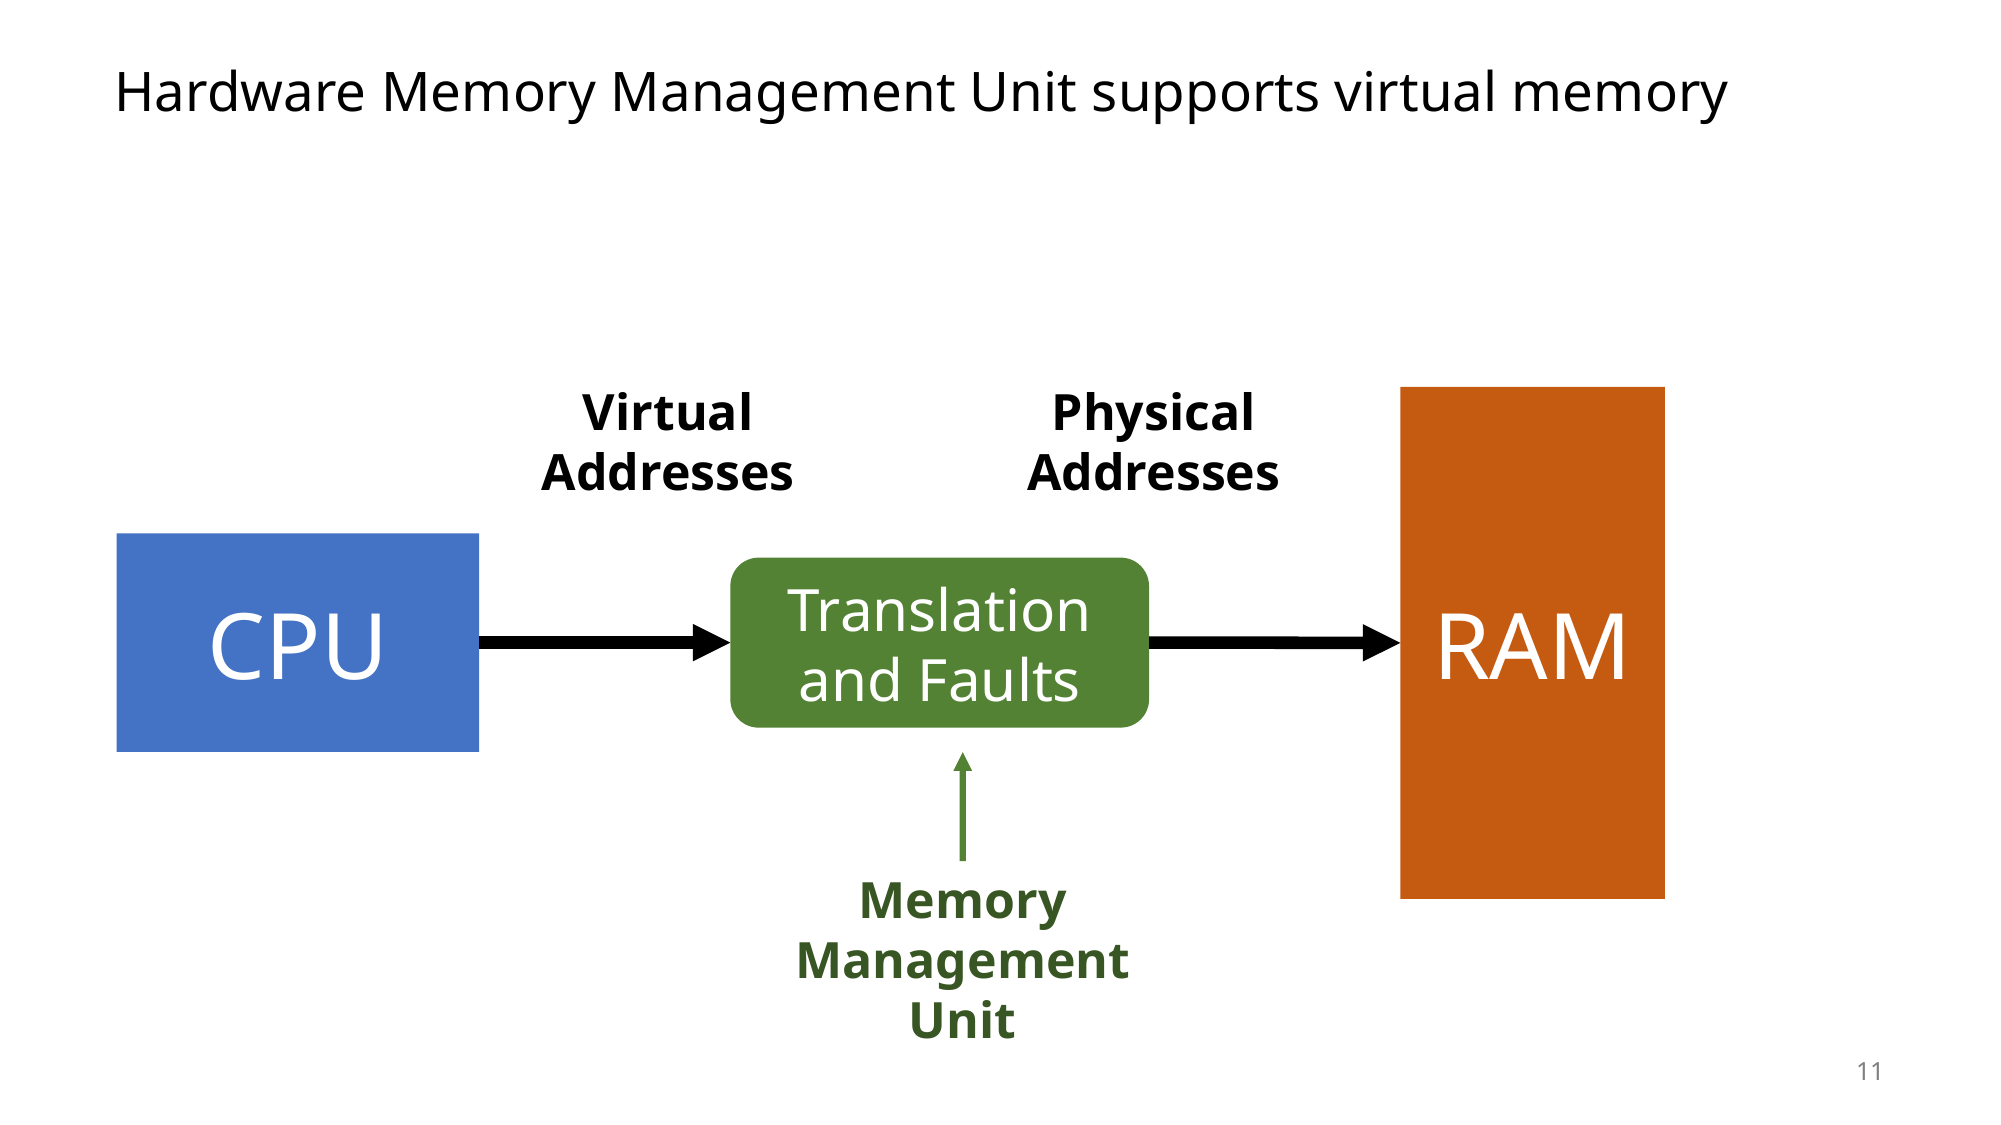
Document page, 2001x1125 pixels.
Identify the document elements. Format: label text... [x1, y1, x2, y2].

text_box Virtual Addresses [373, 373, 858, 508]
text_box Physical Addresses [858, 373, 1449, 508]
text_box Translation and Faults [729, 556, 1151, 729]
text_box CPU [116, 532, 480, 753]
text_box Memory Management Unit [722, 860, 1204, 1056]
slide_number 11 [1749, 1042, 1900, 1103]
text_box RAM [1399, 386, 1666, 900]
title Hardware Memory Management Unit supports virtual memory [99, 37, 1900, 150]
